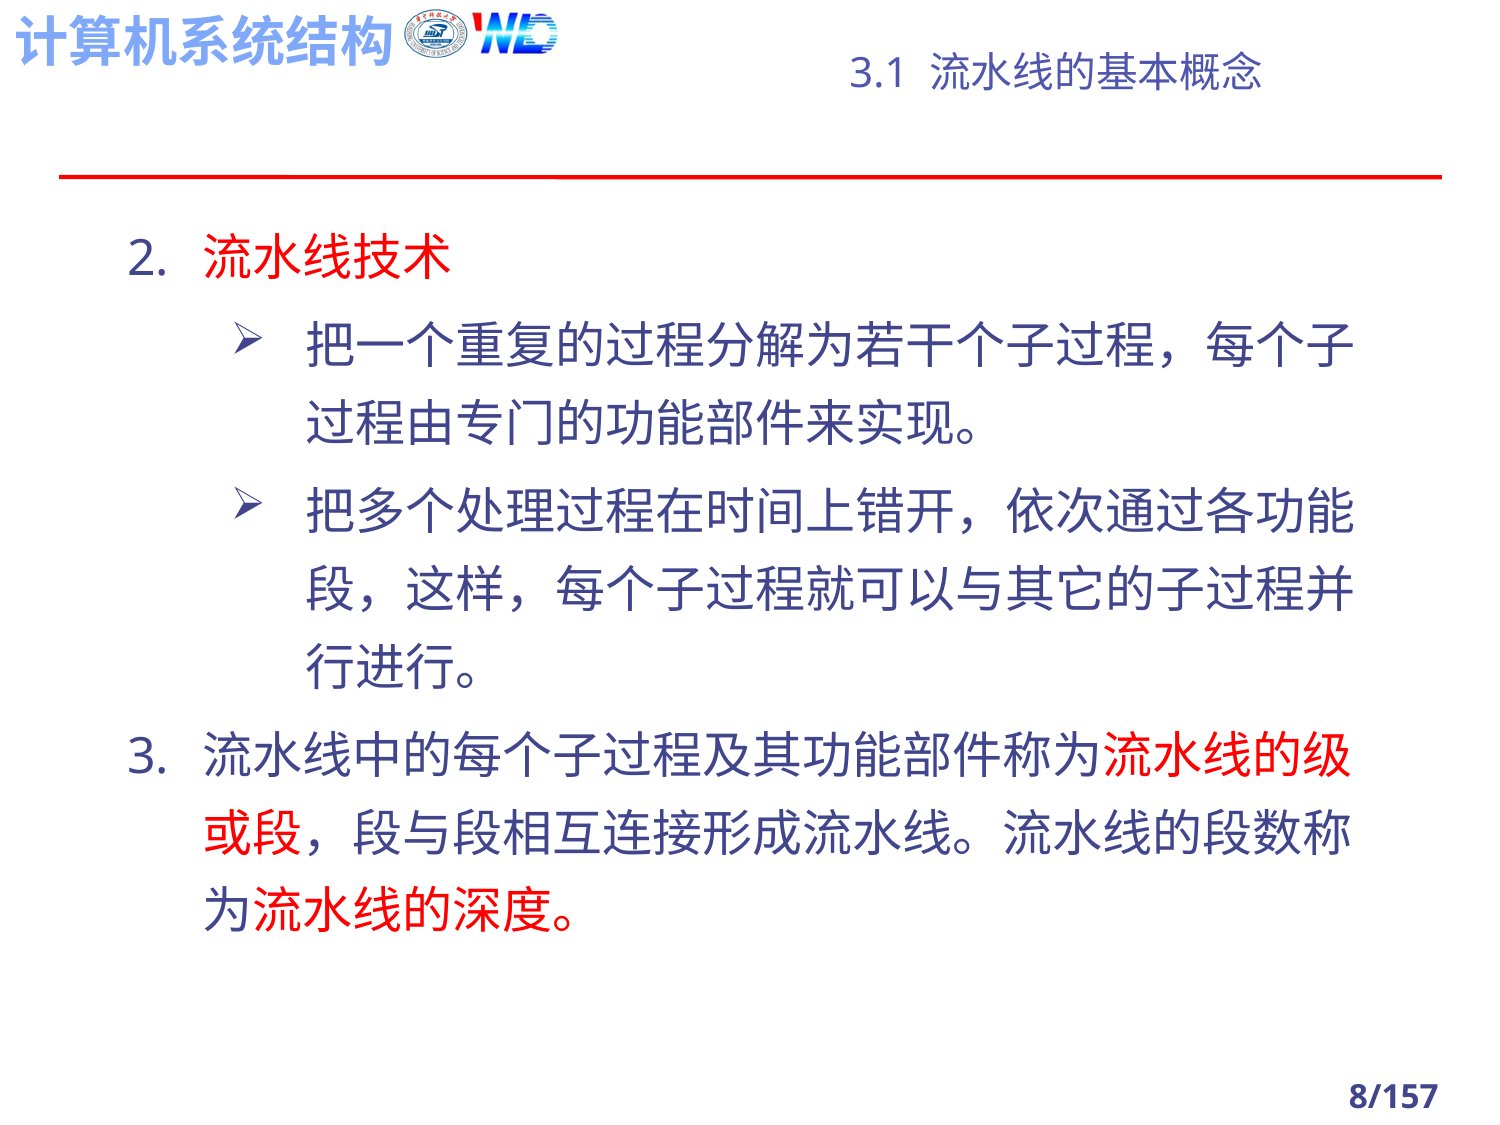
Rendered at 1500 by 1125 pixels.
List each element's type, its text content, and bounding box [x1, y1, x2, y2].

list 流水线技术 把一个重复的过程分解为若干个子过程，每个子过程由专门的功能部件来实现。 把多个处理过程在时间上错开，依次通过各功能段，这样，每个子过程就可以与其它的子过程并行进行。 流水线中的每个子过程及其功能部件称为流水线的级或段，段与段相互连接形成流水线。流水线的段数称为流水线的深度。 [112, 199, 1388, 1013]
title 3.1 流水线的基本概念 [637, 40, 1476, 104]
picture [401, 9, 558, 58]
